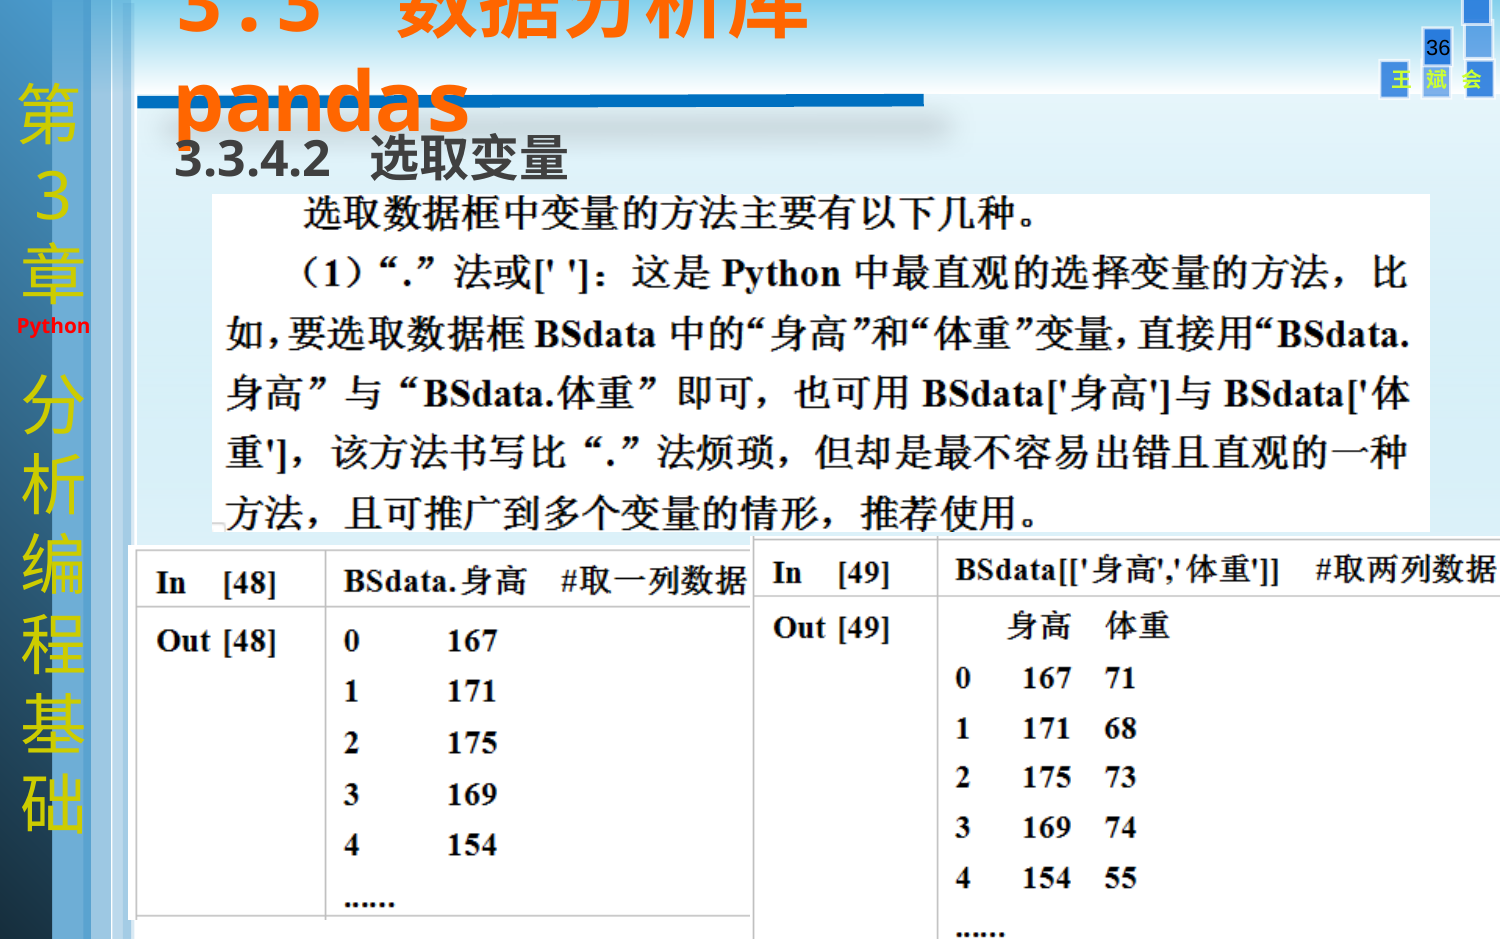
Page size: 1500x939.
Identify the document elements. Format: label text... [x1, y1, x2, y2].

text_box 3.3.4.2 选取变量 [159, 119, 901, 194]
picture [128, 536, 1500, 939]
title 3.3 数据分析库pandas [159, 14, 1050, 81]
text_box 第3 章 Python 分析编程基础 [1, 65, 107, 851]
picture [212, 193, 1430, 532]
